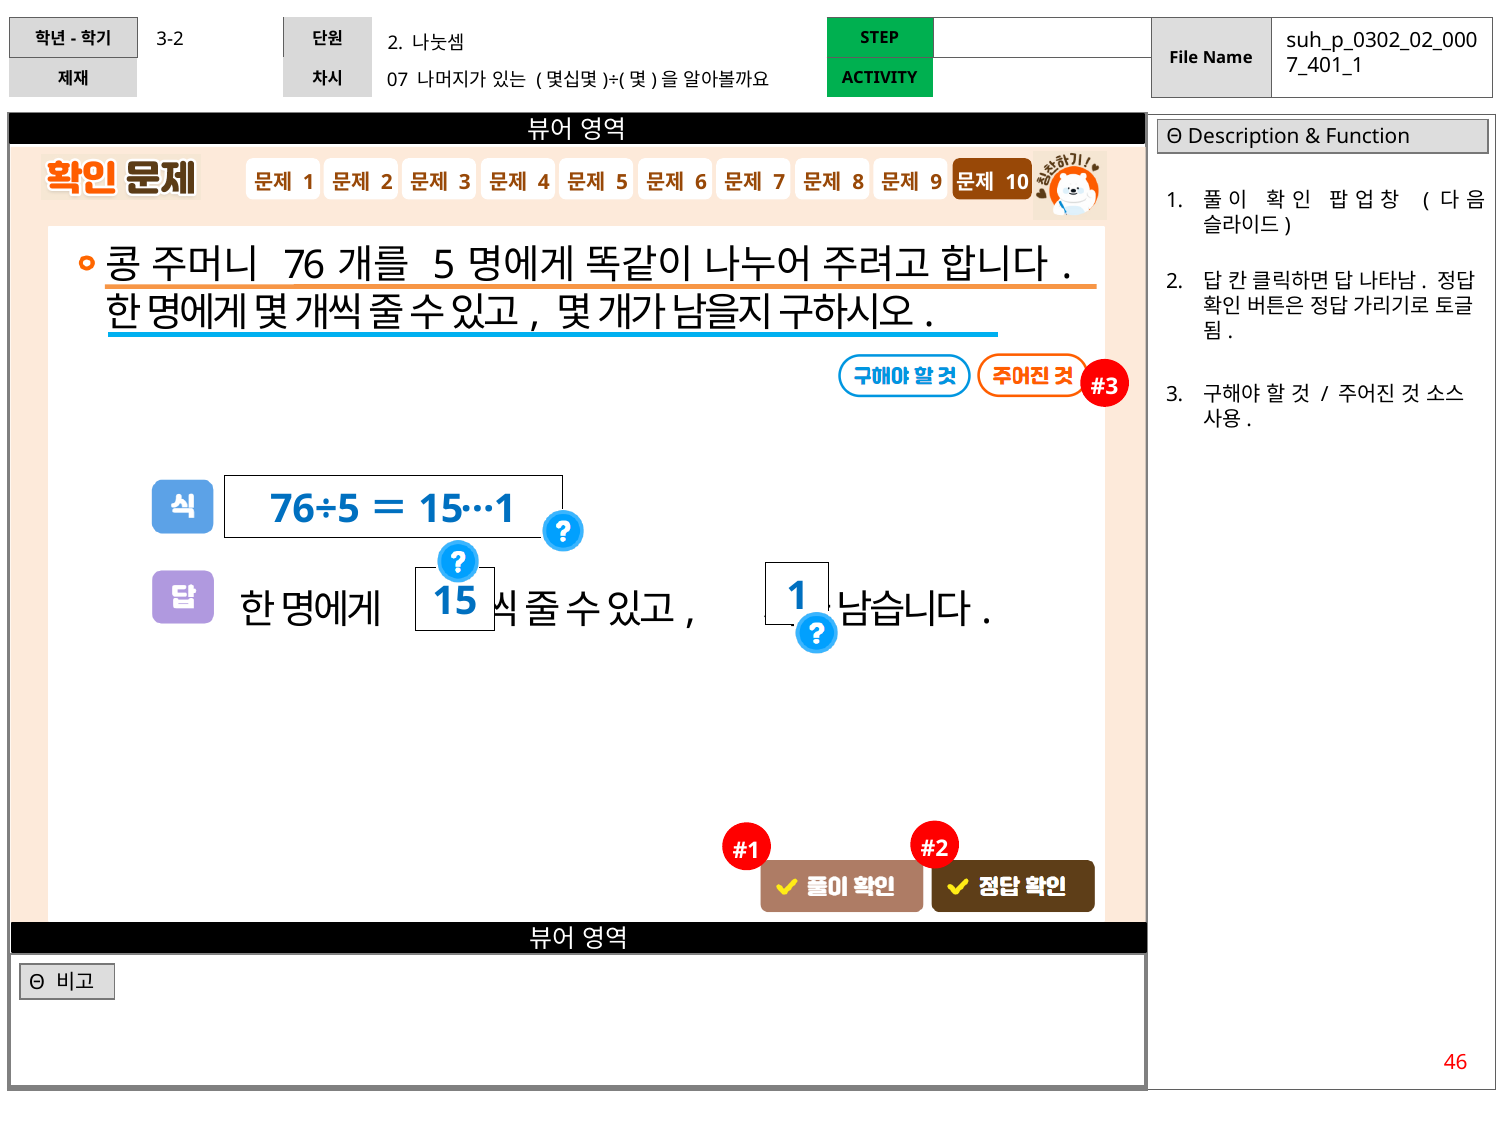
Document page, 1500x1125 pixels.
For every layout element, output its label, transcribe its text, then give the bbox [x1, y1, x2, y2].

text_box 문제 7 [709, 148, 819, 202]
text_box 문제 8 [819, 148, 898, 202]
text_box 3-2 [141, 18, 284, 55]
picture [540, 509, 584, 552]
text_box #3 [1090, 356, 1132, 409]
picture [975, 351, 1089, 400]
table_header Θ Description & Function [1158, 120, 1487, 152]
text_box #1 [720, 820, 773, 873]
text_box 풀이 확인 팝업창 (다음 슬라이드) 답 칸 클릭하면 답 나타남. 정답 확인 버튼은 정답 가리기로 토글 됨. 구해야 할 것 / 주어진 것 소스 사용. [1151, 179, 1500, 469]
text_box 15 [415, 567, 495, 631]
text_box 76÷5＝15 1 [224, 475, 563, 538]
text_box 1 [765, 562, 829, 625]
picture [41, 154, 201, 200]
text_box #2 [908, 818, 962, 858]
picture [76, 252, 96, 274]
picture [834, 351, 974, 399]
text_box 문제 4 [474, 148, 552, 202]
text_box 콩 주머니 76개를 5명에게 똑같이 나누어 주려고 합니다. 한 명에게 몇 개씩 줄 수 있고, 몇 개가 남을지 구하시오. [90, 231, 1097, 342]
text_box 07 나머지가 있는 (몇십몇)÷(몇)을 알아볼까요 [372, 60, 821, 96]
text_box 문제 5 [552, 148, 631, 202]
picture [436, 539, 479, 583]
picture [930, 857, 1097, 913]
text_box 문제 6 [631, 148, 709, 202]
text_box 한 명에게 개씩 줄 수 있고, 개가 남습니다. [224, 557, 1088, 639]
picture [794, 611, 838, 654]
text_box … [445, 464, 503, 527]
text_box 문제 9 [898, 148, 977, 202]
picture [147, 567, 217, 627]
picture [1033, 151, 1107, 220]
text_box 문제 1 [239, 148, 349, 202]
text_box 문제 2 [349, 148, 395, 202]
picture [150, 475, 218, 536]
text_box 문제 3 [395, 148, 474, 202]
text_box 2. 나눗셈 [372, 23, 828, 48]
picture [758, 857, 925, 914]
text_box 문제 10 [977, 148, 1052, 202]
text_box suh_p_0302_02_0007_401_1 [1271, 18, 1500, 84]
